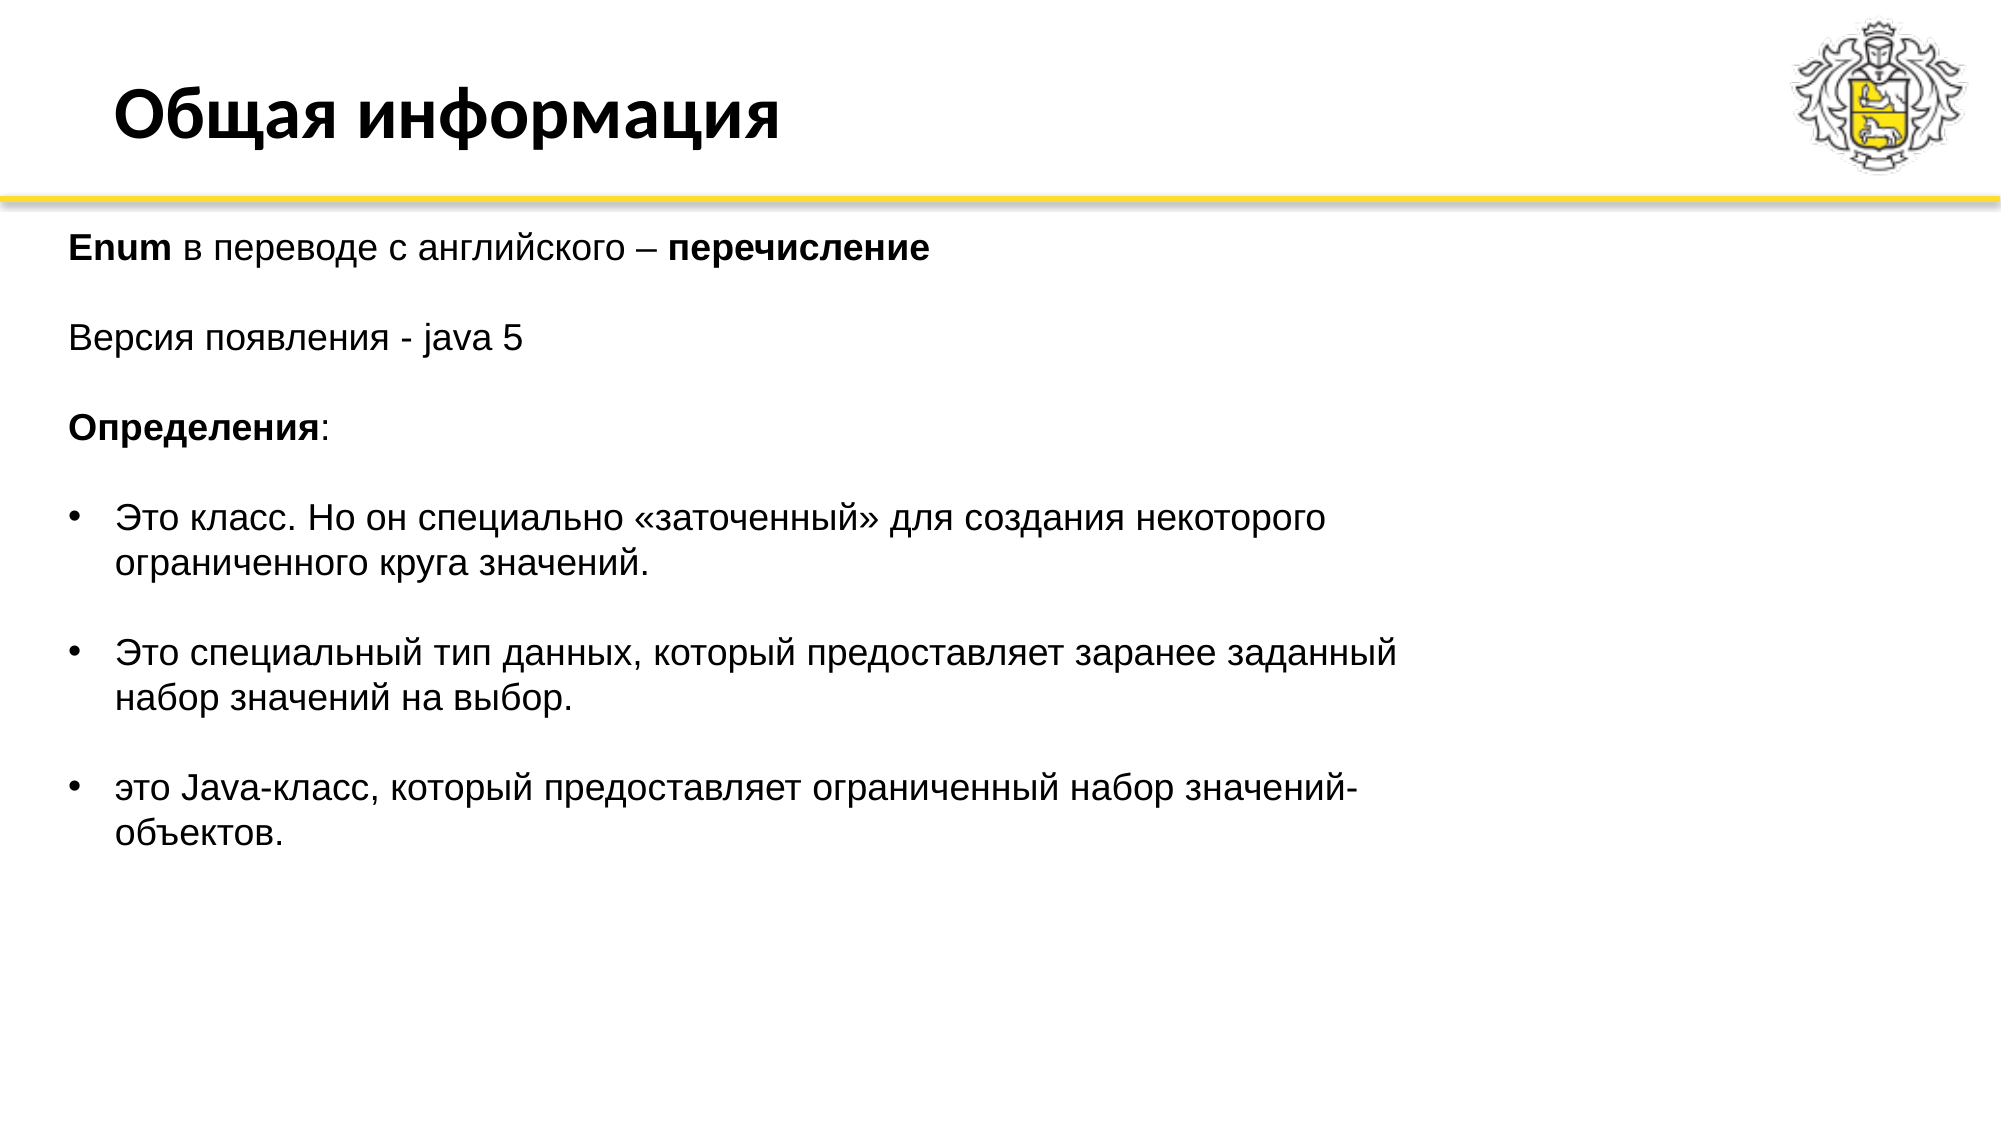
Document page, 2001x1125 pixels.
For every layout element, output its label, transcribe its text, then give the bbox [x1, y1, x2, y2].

title Общая информация [99, 74, 1900, 143]
text_box Enum в переводе с английского – перечисление Версия появления - java 5 Определения: Это класс. Но он специально «заточенный» для создания некоторого ограниченного круга значений. Это специальный тип данных, который предоставляет заранее заданный набор значений на выбор. это Java-класс, который предоставляет ограниченный набор значений-объектов. [53, 215, 1517, 861]
